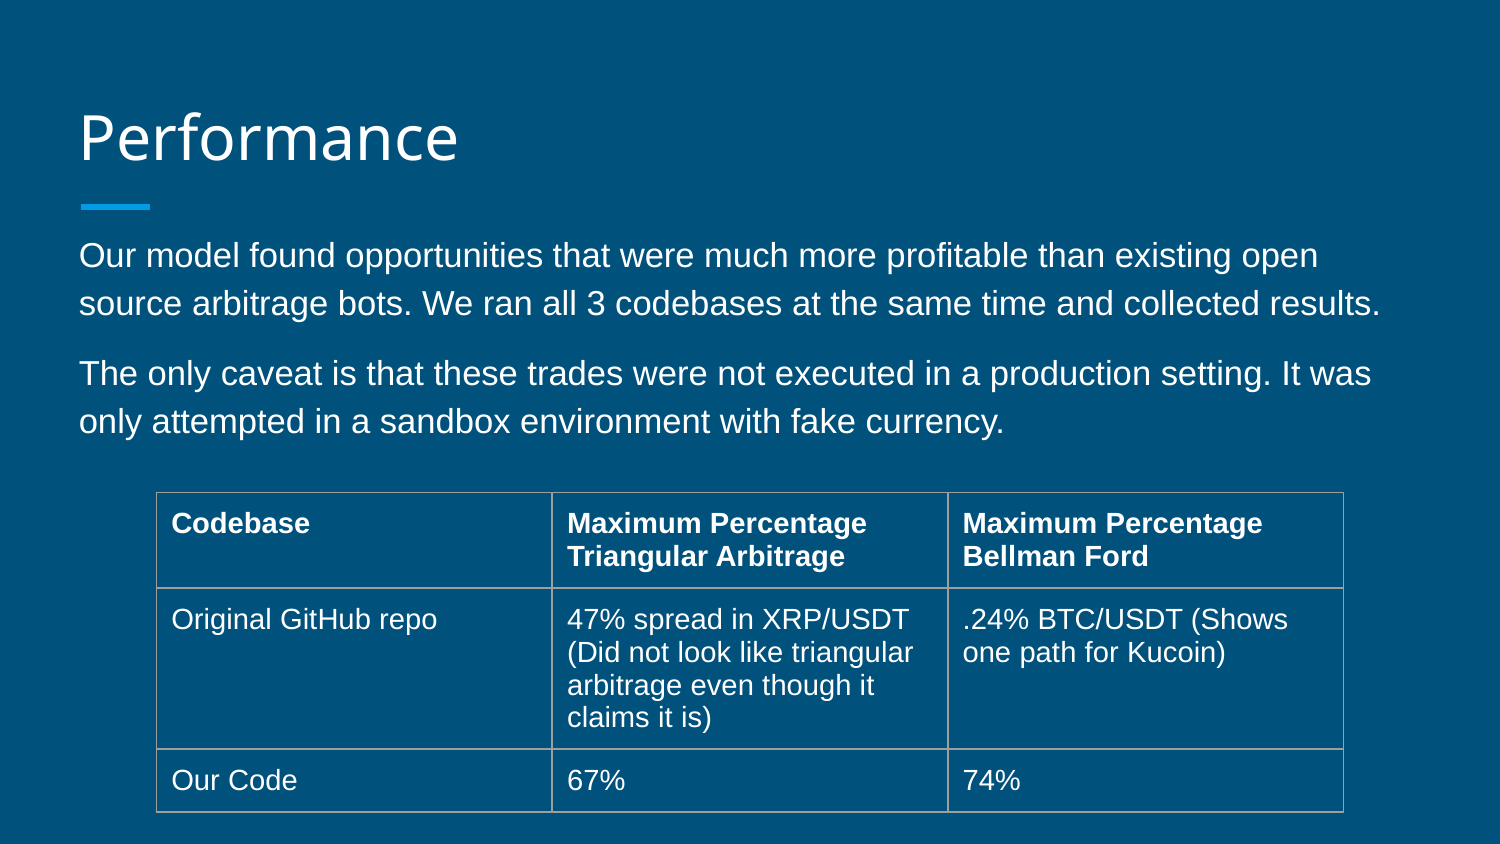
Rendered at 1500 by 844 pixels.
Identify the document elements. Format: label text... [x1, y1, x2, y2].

title Performance [63, 75, 1437, 188]
table_header Maximum Percentage Triangular Arbitrage [553, 493, 947, 587]
table_header Codebase [157, 493, 551, 587]
table_cell .24% BTC/USDT (Shows one path for Kucoin) [949, 589, 1343, 748]
table_cell Original GitHub repo [157, 589, 551, 748]
list Our model found opportunities that were much more profitable than existing open source arbitrage bots. We ran all 3 codebases at the same time and collected results. The only caveat is that these trades were not executed in a production setting. It was only attempted in a sandbox environment with fake currency. [63, 211, 1437, 487]
table_cell Our Code [157, 750, 551, 811]
table_cell 74% [949, 750, 1343, 811]
table_cell 67% [553, 750, 947, 811]
table_header Maximum Percentage Bellman Ford [949, 493, 1343, 587]
table_cell 47% spread in XRP/USDT (Did not look like triangular arbitrage even though it claims it is) [553, 589, 947, 748]
